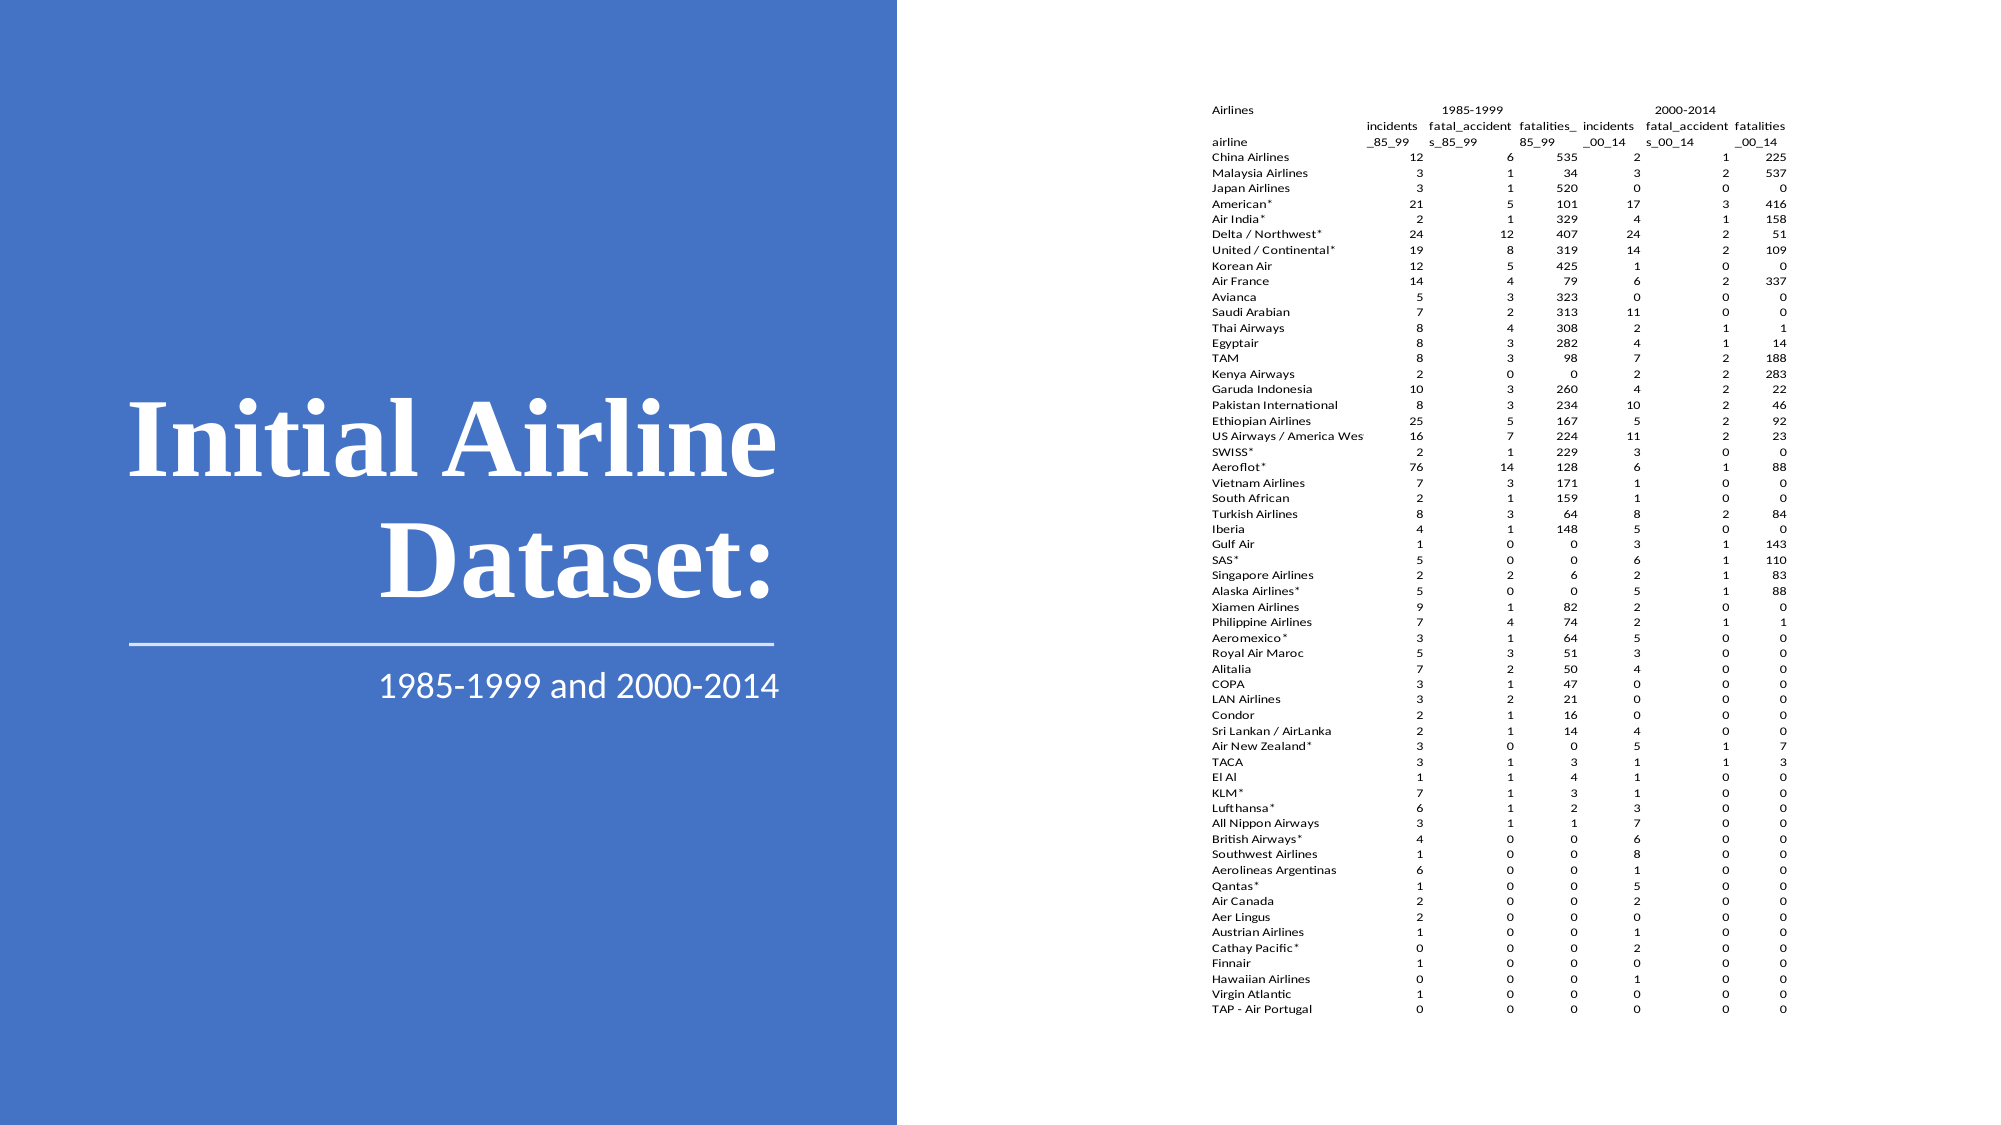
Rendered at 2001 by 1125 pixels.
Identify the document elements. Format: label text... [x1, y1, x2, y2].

subtitle 1985-1999 and 2000-2014 [104, 658, 795, 1021]
picture [1208, 104, 1790, 1021]
text_box [0, 0, 898, 1125]
title Initial Airline Dataset: [104, 131, 795, 630]
